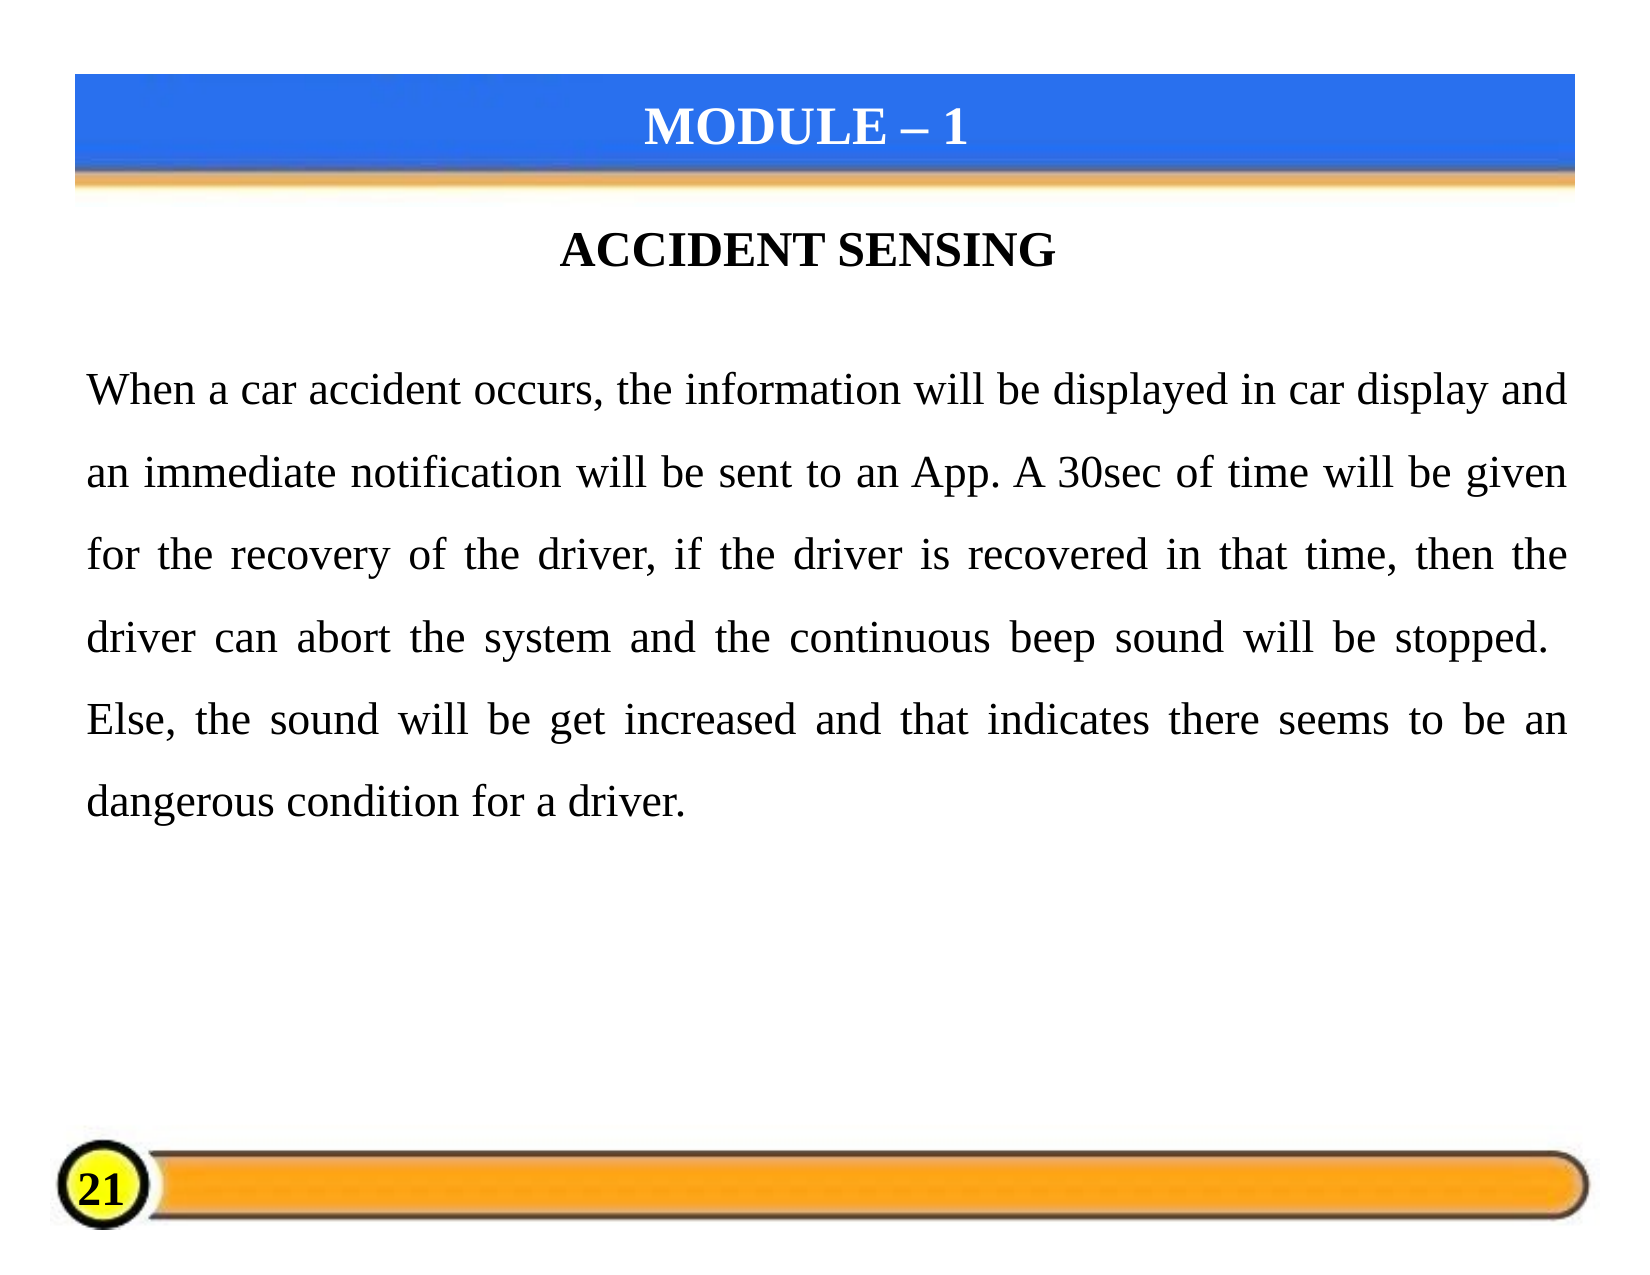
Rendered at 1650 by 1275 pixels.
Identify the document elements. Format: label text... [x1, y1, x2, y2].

title MODULE – 1 [495, 90, 1155, 157]
picture [75, 74, 1575, 207]
picture [49, 1124, 1601, 1230]
list ACCIDENT SENSING When a car accident occurs, the information will be displayed in car display and an immediate notification will be sent to an App. A 30sec of time will be given for the recovery of the driver, if the driver is recovered in that time, then the driver can abort the system and the continuous beep sound will be stopped. Else, the sound will be get increased and that indicates there seems to be an dangerous condition for a driver. [86, 216, 1570, 833]
